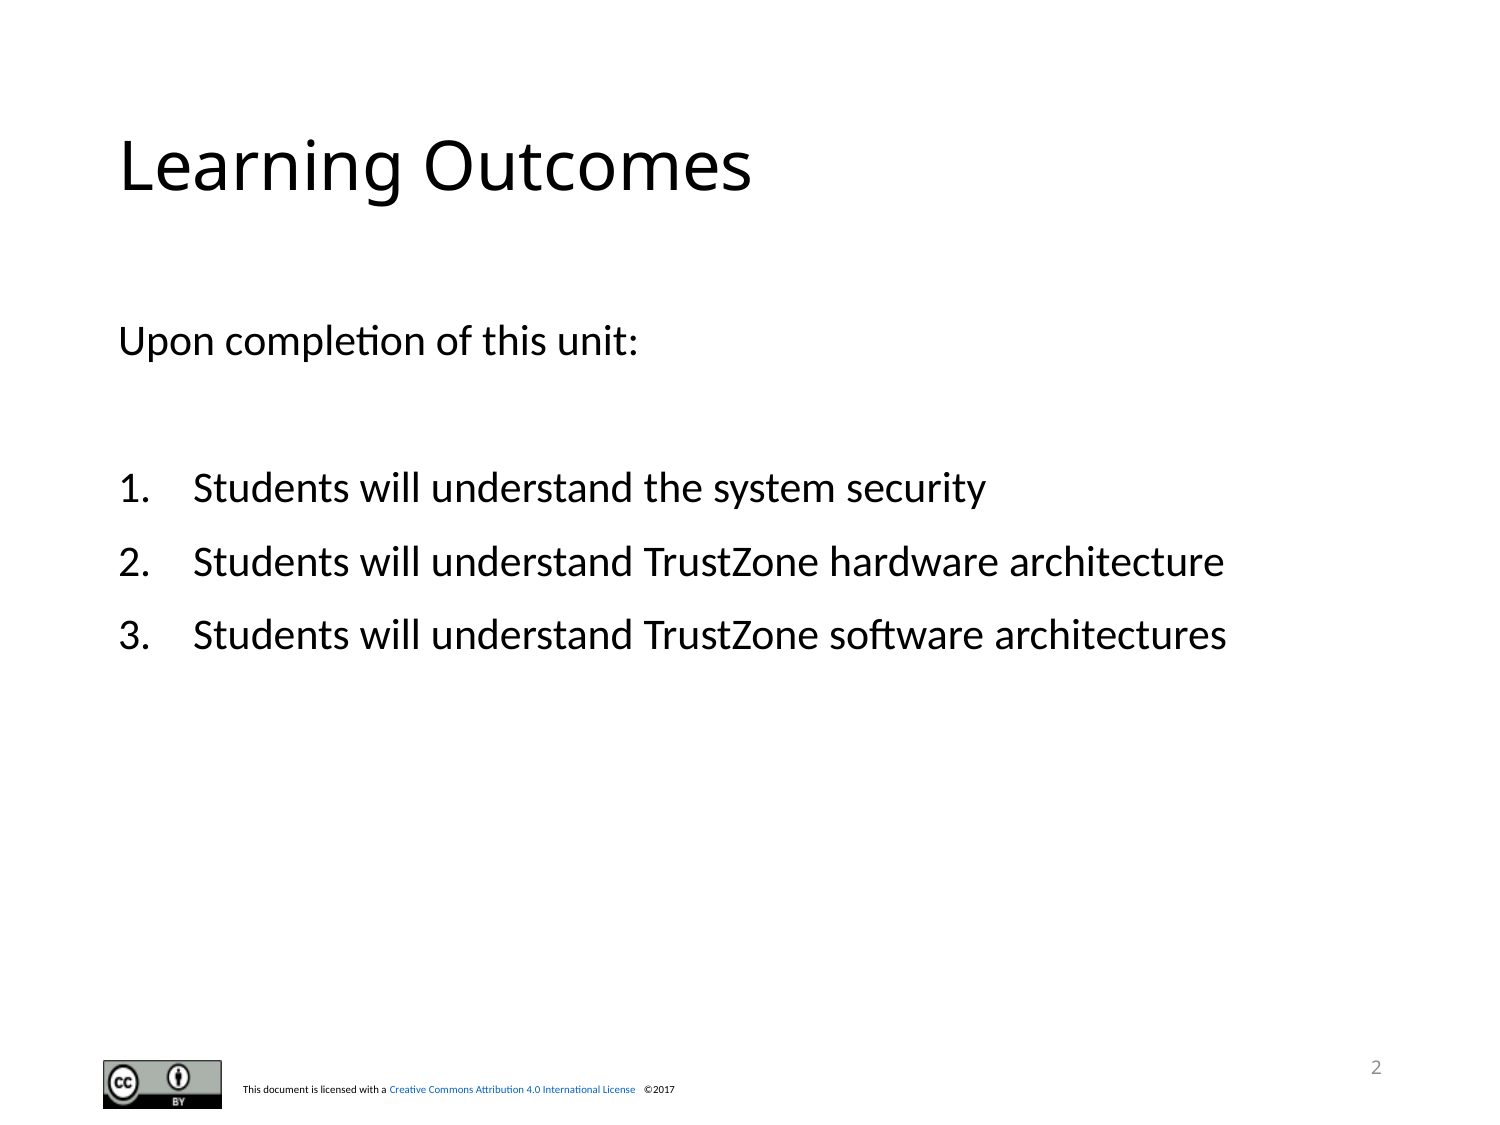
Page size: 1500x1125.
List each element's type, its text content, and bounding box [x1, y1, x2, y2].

list Upon completion of this unit: Students will understand the system security Students will understand TrustZone hardware architecture Students will understand TrustZone software architectures [103, 299, 1397, 1014]
title Learning Outcomes [103, 59, 1397, 278]
slide_number 2 [1315, 1038, 1397, 1099]
picture [103, 1060, 222, 1109]
